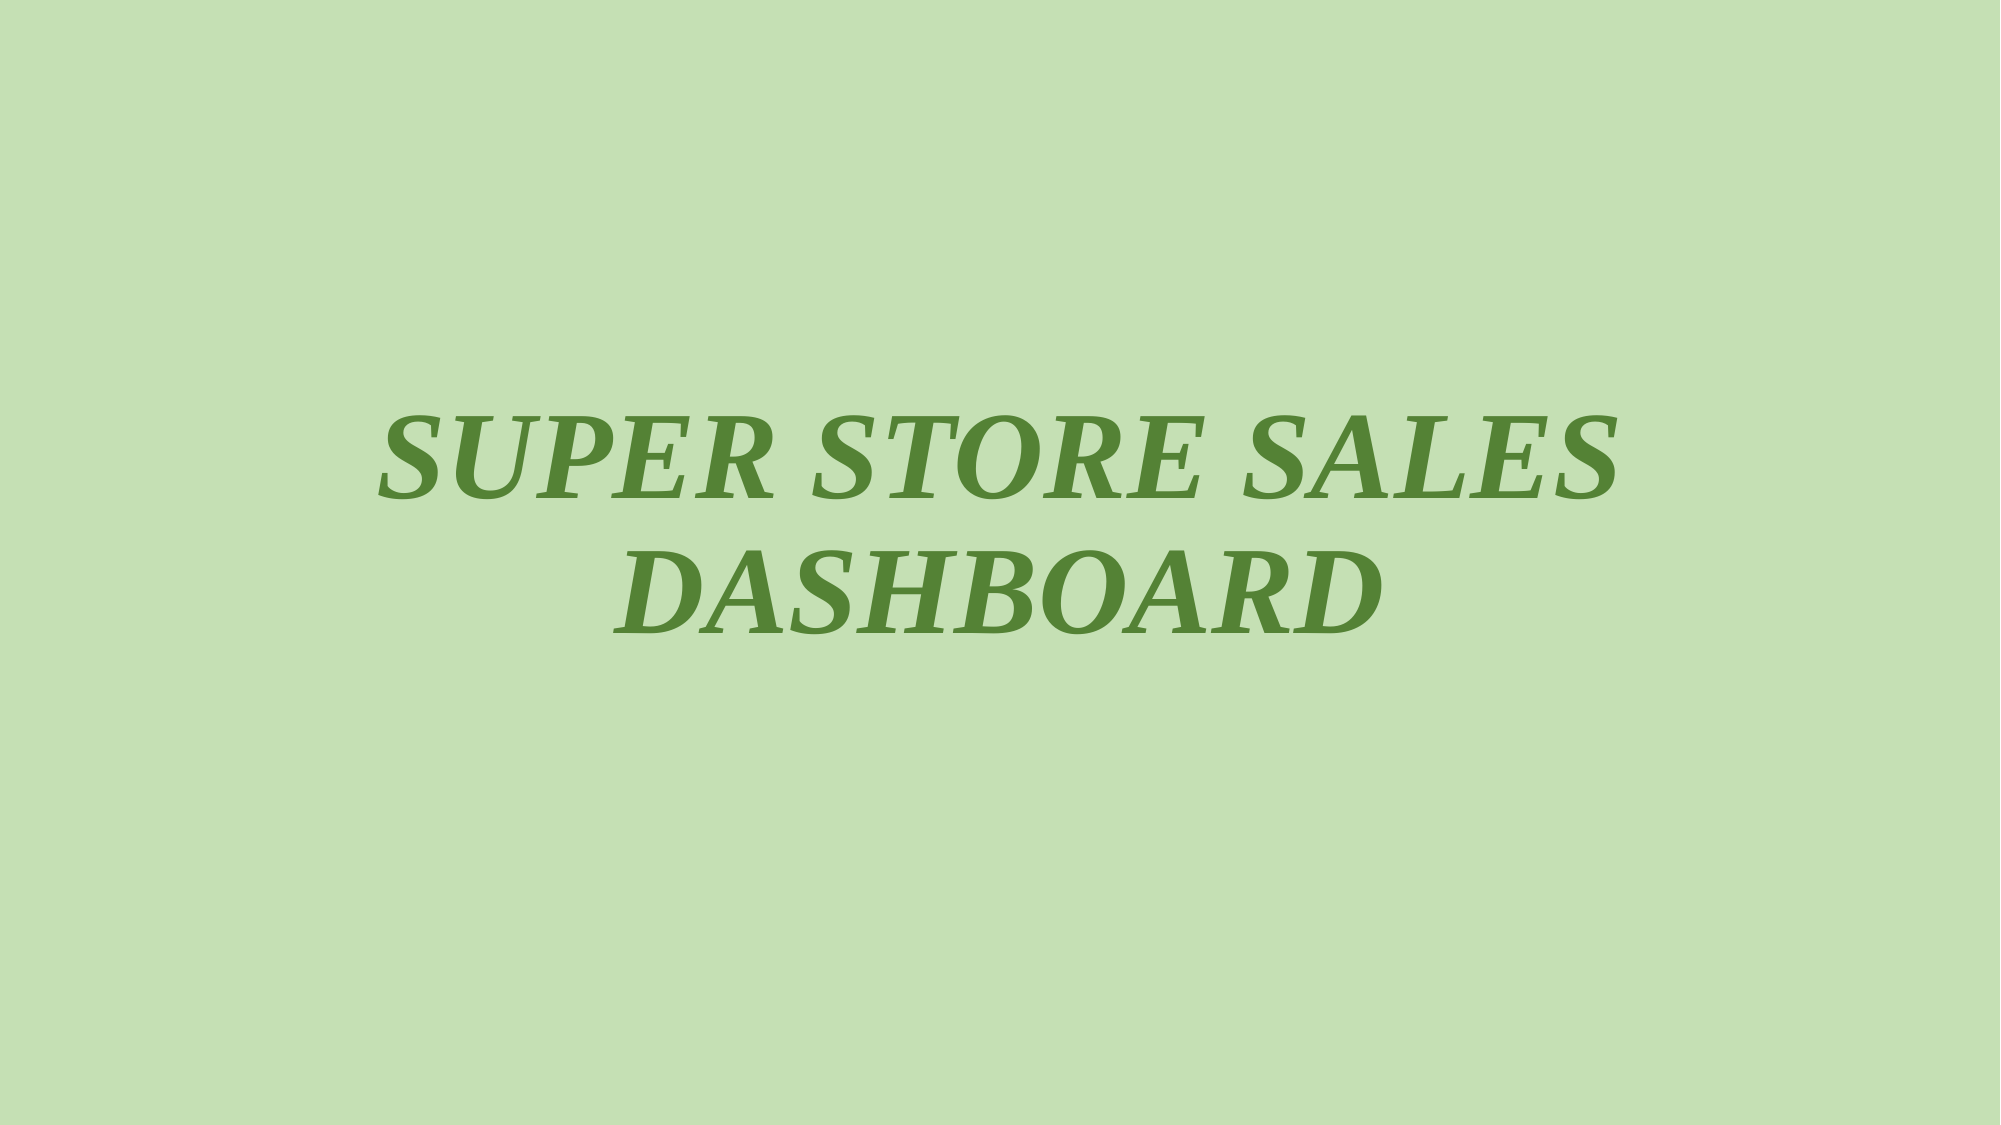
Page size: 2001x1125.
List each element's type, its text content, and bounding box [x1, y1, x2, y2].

title SUPER STORE SALES DASHBOARD [249, 184, 1750, 668]
